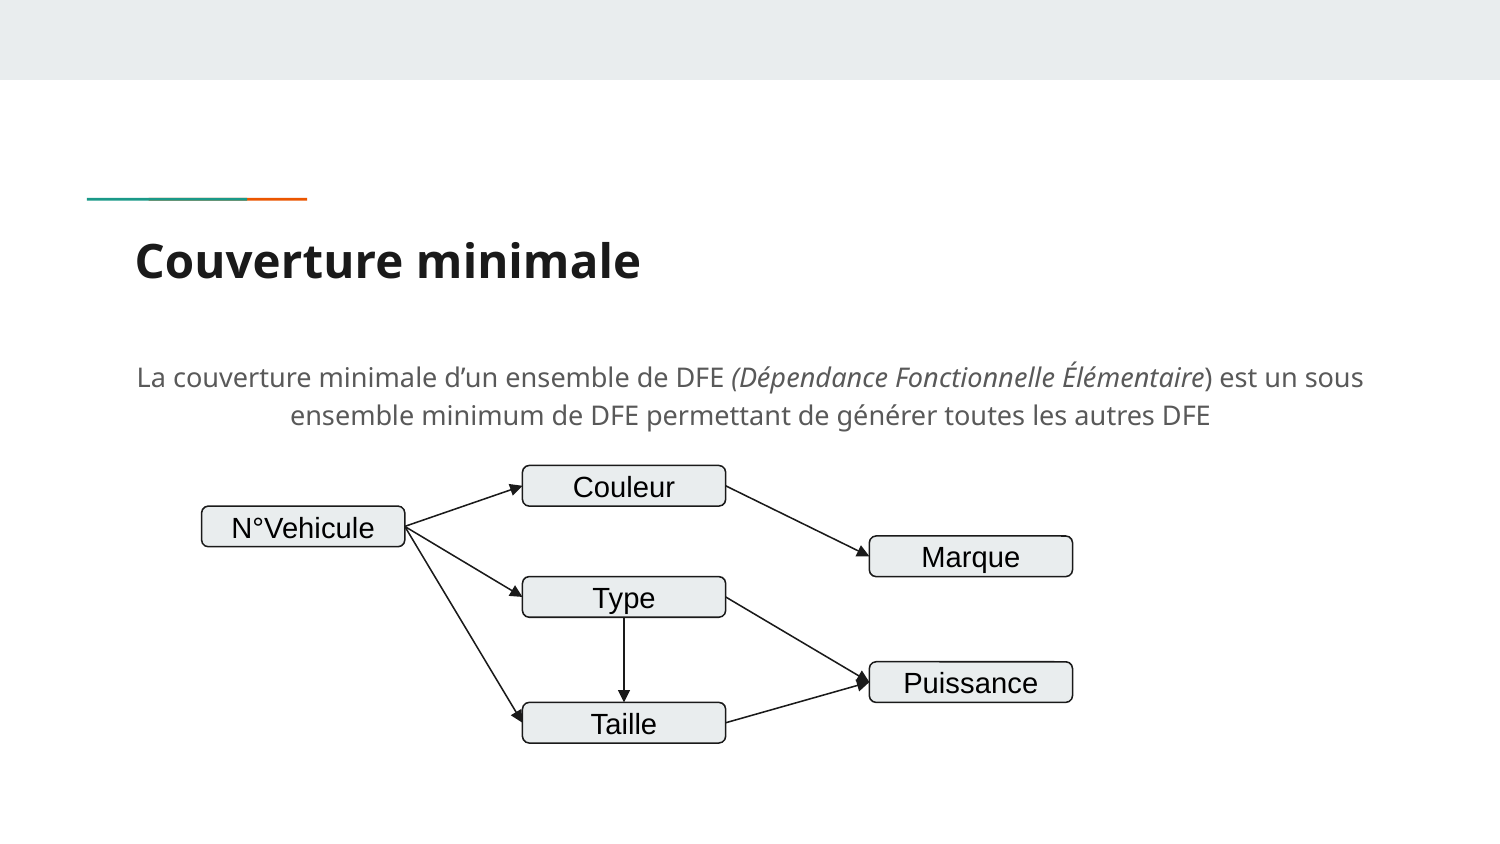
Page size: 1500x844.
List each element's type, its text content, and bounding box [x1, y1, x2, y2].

title Couverture minimale [119, 216, 1381, 305]
text_box Puissance [874, 661, 1073, 703]
text_box Taille [522, 702, 726, 744]
list La couverture minimale d’un ensemble de DFE (Dépendance Fonctionnelle Élémentaire) est un sous ensemble minimum de DFE permettant de générer toutes les autres DFE [119, 341, 1381, 712]
text_box N°Vehicule [201, 506, 399, 547]
text_box Marque [869, 535, 1073, 577]
text_box Type [527, 576, 726, 618]
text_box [725, 681, 870, 723]
text_box Couleur [522, 465, 726, 507]
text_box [725, 596, 870, 681]
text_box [404, 485, 523, 524]
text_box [725, 485, 870, 557]
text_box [404, 526, 523, 723]
